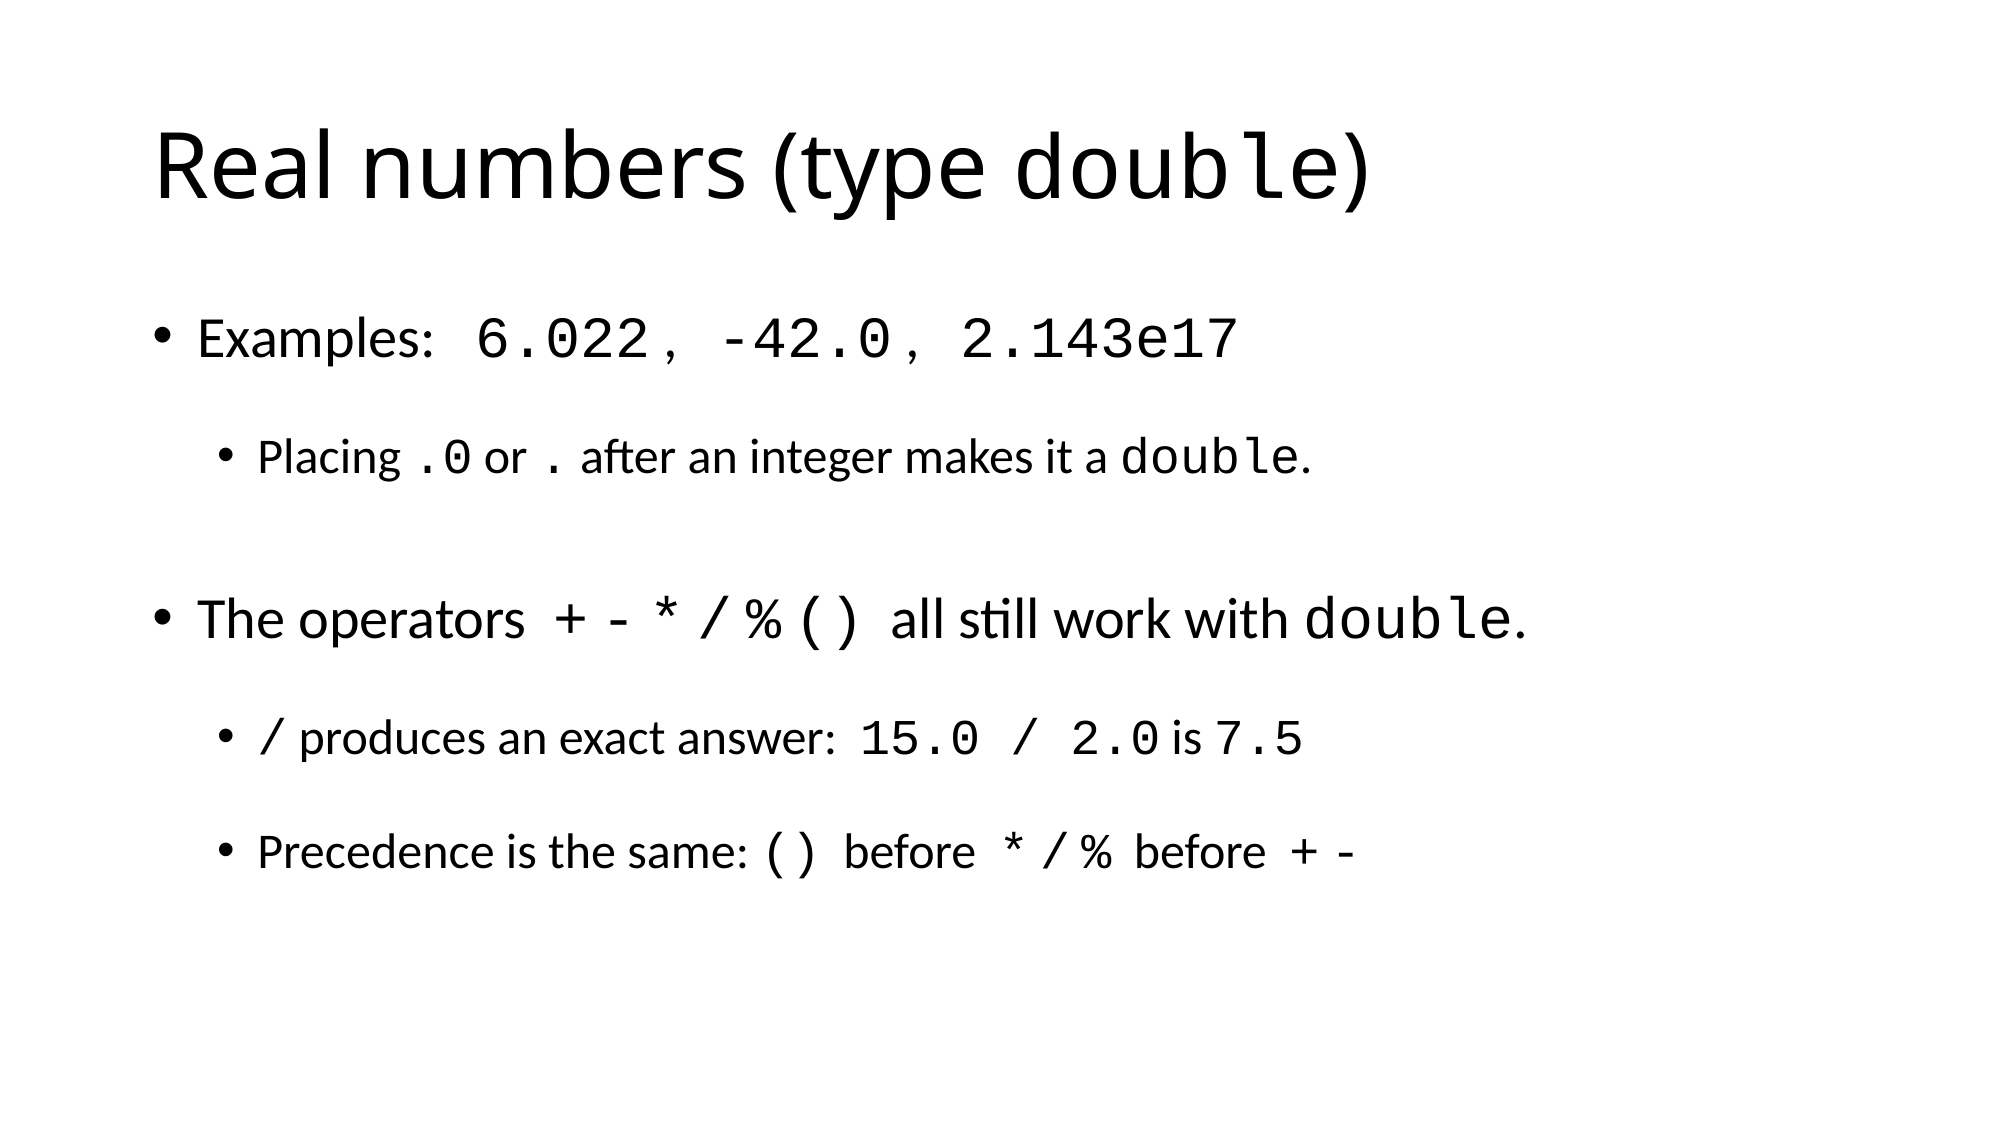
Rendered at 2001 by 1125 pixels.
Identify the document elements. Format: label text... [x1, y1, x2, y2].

title Real numbers (type double) [137, 59, 1863, 278]
list Examples: 6.022 , -42.0 , 2.143e17 Placing .0 or . after an integer makes it a double. The operators + - * / % () all still work with double. / produces an exact answer: 15.0 / 2.0 is 7.5 Precedence is the same: () before * / % before + - [137, 299, 1863, 1014]
